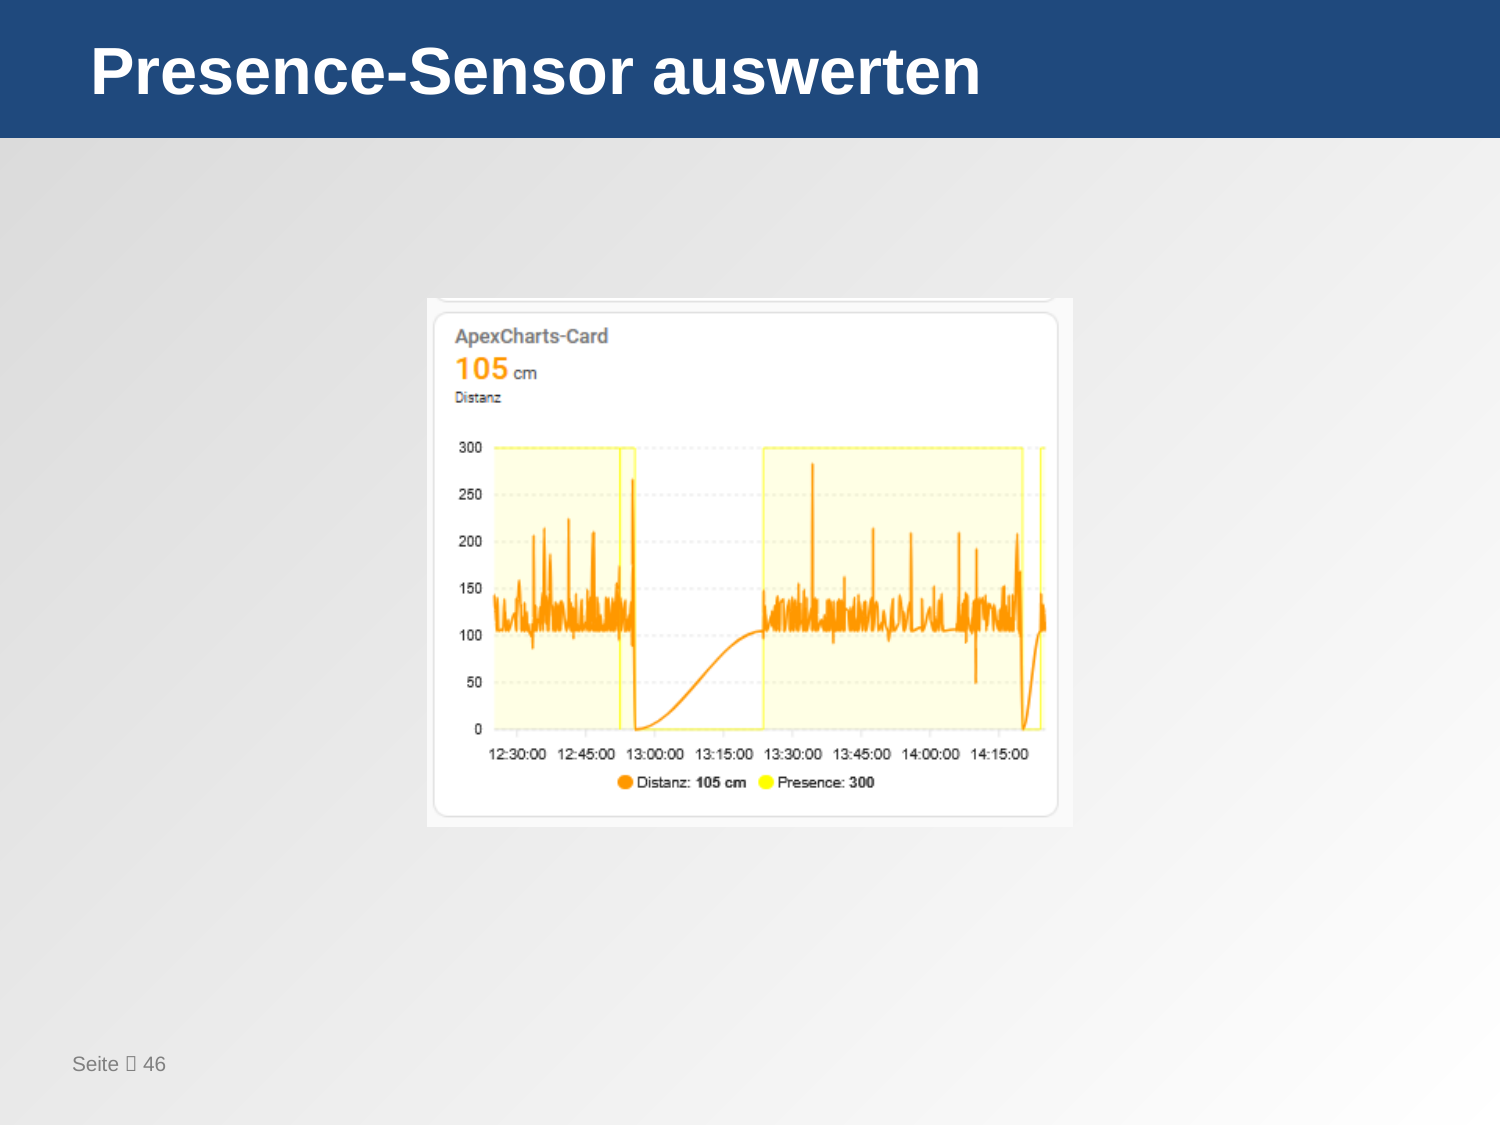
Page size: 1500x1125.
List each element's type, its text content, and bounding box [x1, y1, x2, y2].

title Presence-Sensor auswerten [75, 20, 1425, 208]
picture [427, 298, 1073, 827]
